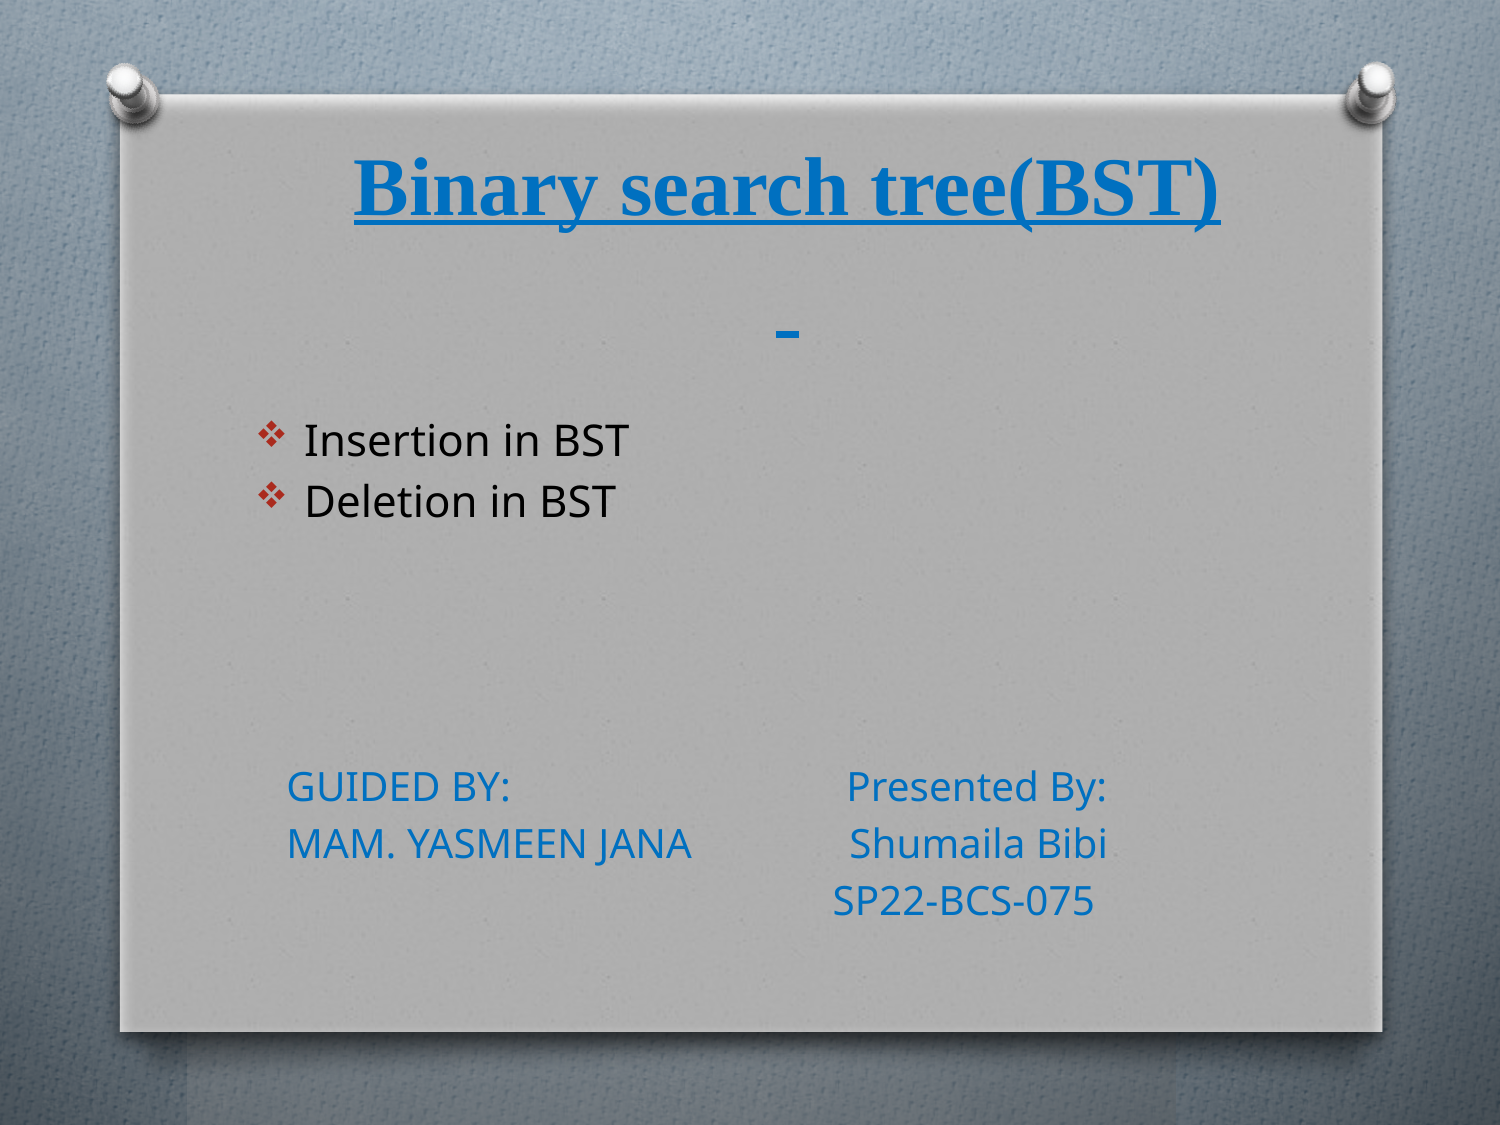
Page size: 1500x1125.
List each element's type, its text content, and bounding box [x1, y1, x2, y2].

list Insertion in BST Deletion in BST GUIDED BY: Presented By: MAM. YASMEEN JANA Shumaila Bibi SP22-BCS-075 [240, 347, 1257, 939]
picture [75, 29, 198, 153]
picture [1317, 35, 1439, 142]
title Binary search tree(BST) [187, 125, 1388, 350]
